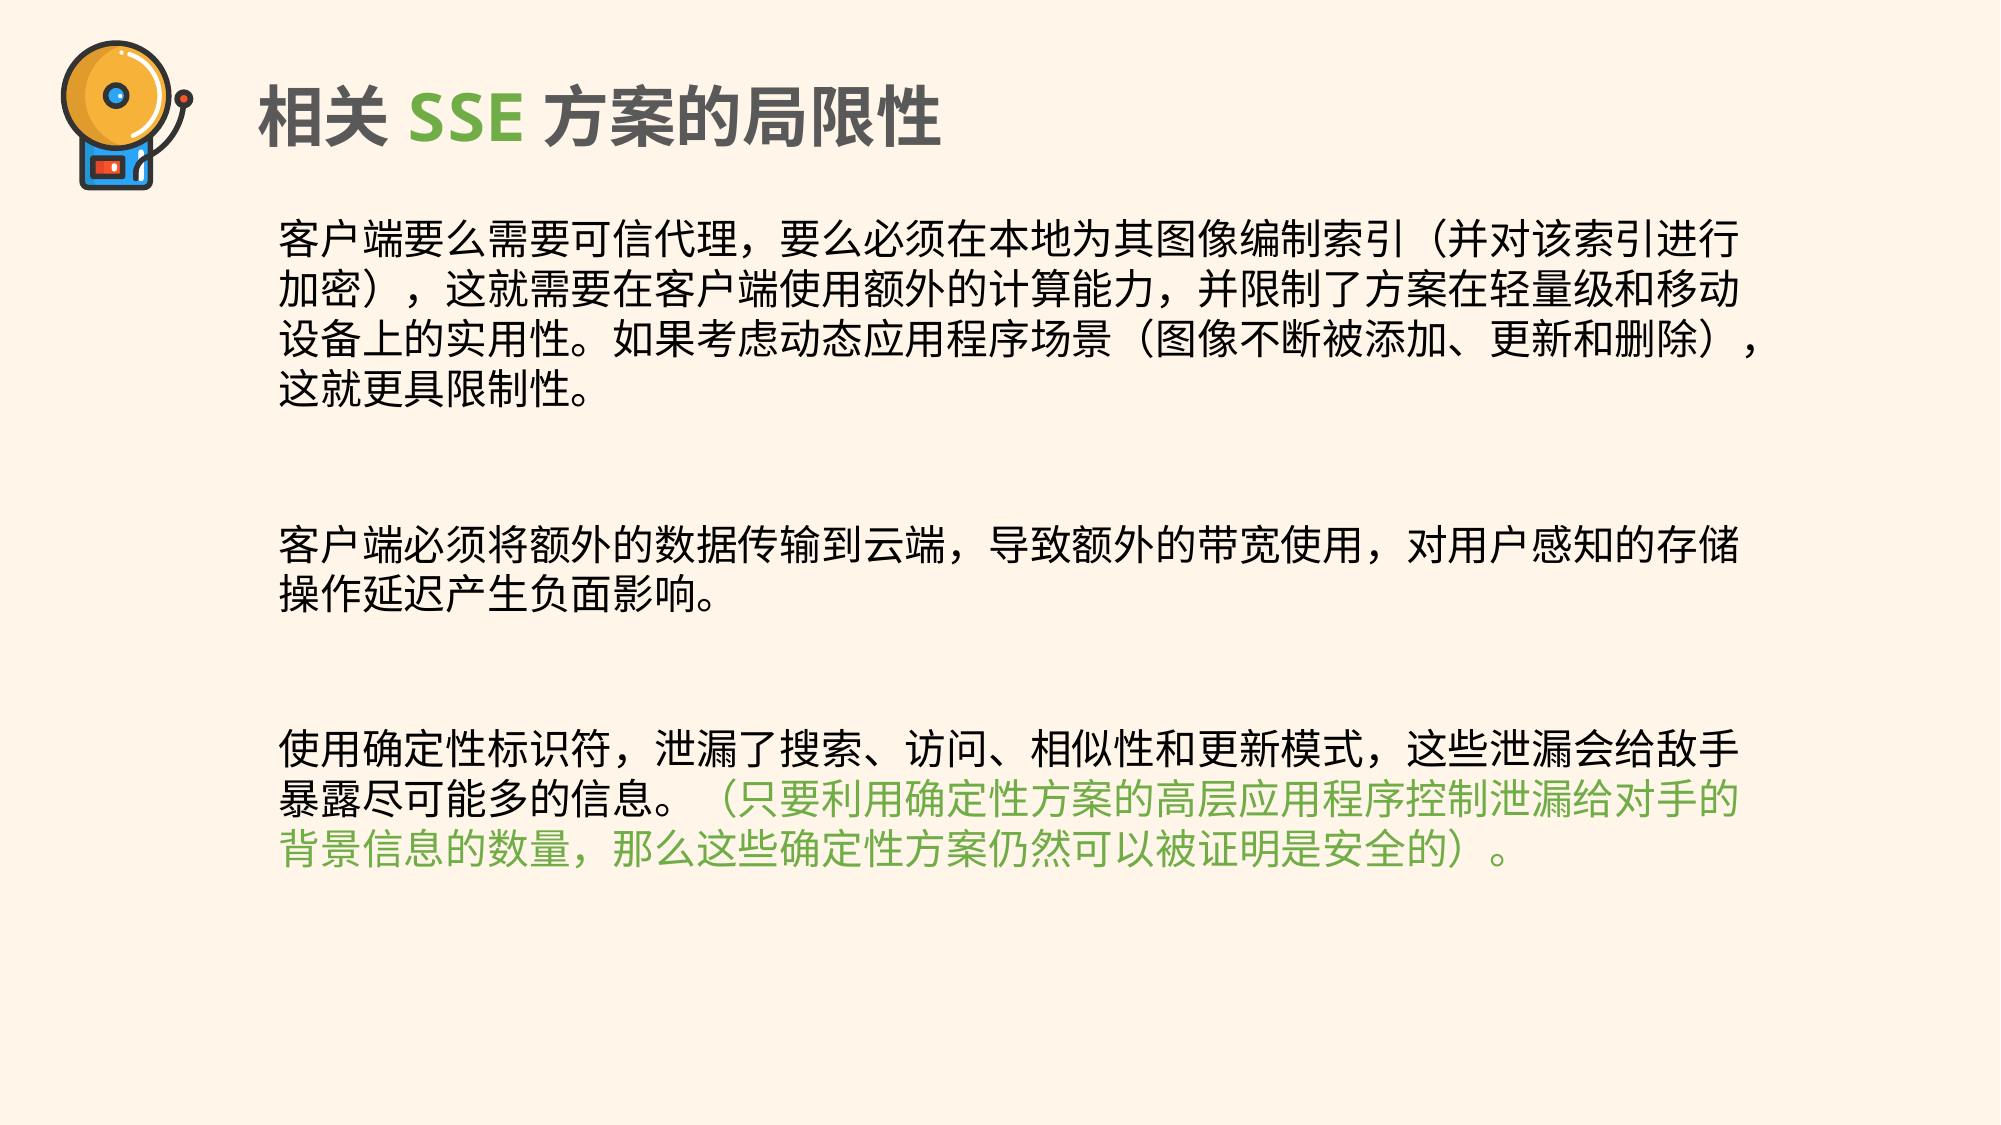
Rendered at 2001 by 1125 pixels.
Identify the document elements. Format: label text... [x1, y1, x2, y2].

picture [60, 40, 194, 191]
text_box 相关SSE方案的局限性 [242, 67, 958, 163]
text_box 客户端要么需要可信代理，要么必须在本地为其图像编制索引（并对该索引进行加密），这就需要在客户端使用额外的计算能力，并限制了方案在轻量级和移动设备上的实用性。如果考虑动态应用程序场景（图像不断被添加、更新和删除），这就更具限制性。 [263, 205, 1765, 421]
text_box 客户端必须将额外的数据传输到云端，导致额外的带宽使用，对用户感知的存储操作延迟产生负面影响。 [263, 511, 1765, 626]
text_box 使用确定性标识符，泄漏了搜索、访问、相似性和更新模式，这些泄漏会给敌手暴露尽可能多的信息。（只要利用确定性方案的高层应用程序控制泄漏给对手的背景信息的数量，那么这些确定性方案仍然可以被证明是安全的）。 [263, 715, 1779, 881]
